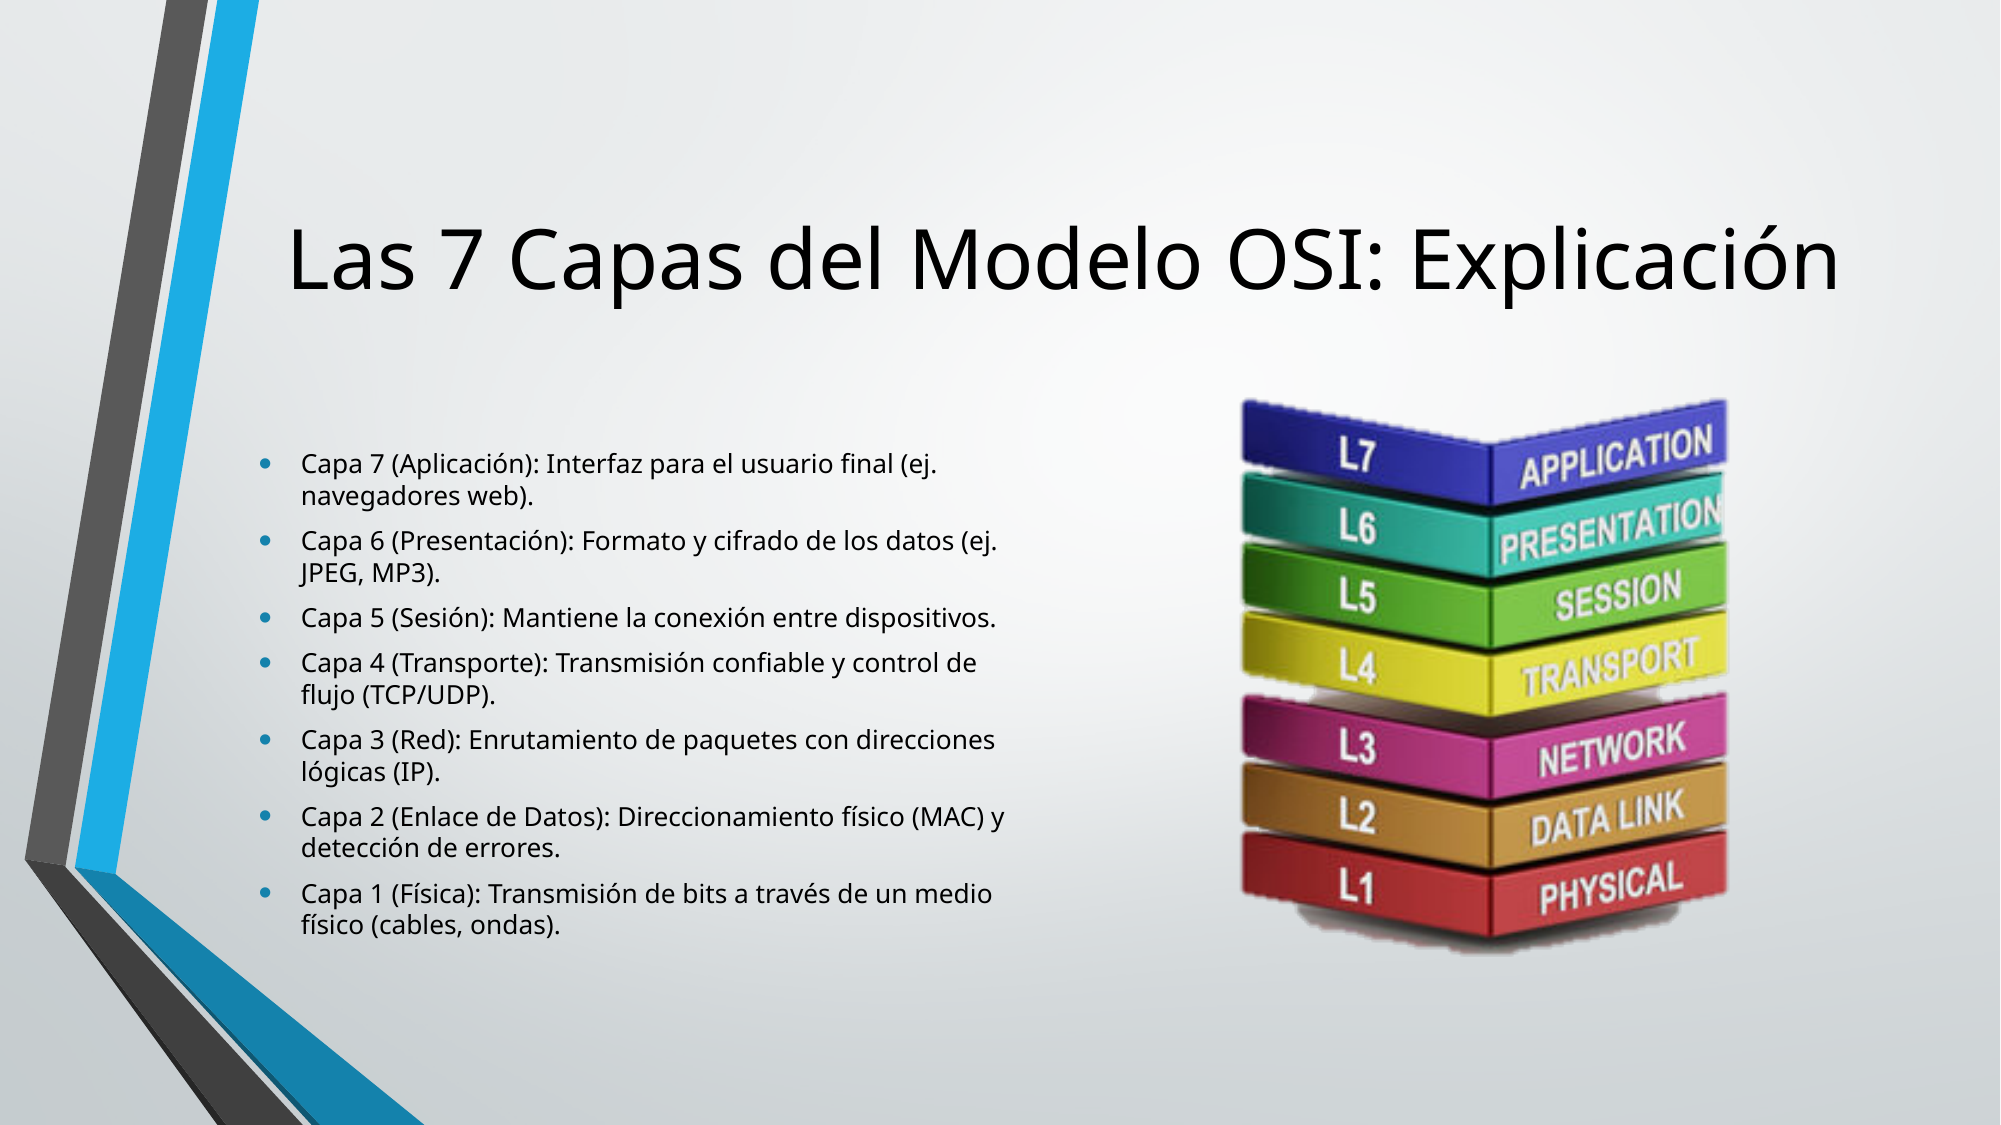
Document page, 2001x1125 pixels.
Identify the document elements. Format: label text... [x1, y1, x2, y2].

title Las 7 Capas del Modelo OSI: Explicación [243, 112, 1887, 400]
list Capa 7 (Aplicación): Interfaz para el usuario final (ej. navegadores web). Capa 6 (Presentación): Formato y cifrado de los datos (ej. JPEG, MP3). Capa 5 (Sesión): Mantiene la conexión entre dispositivos. Capa 4 (Transporte): Transmisión confiable y control de flujo (TCP/UDP). Capa 3 (Red): Enrutamiento de paquetes con direcciones lógicas (IP). Capa 2 (Enlace de Datos): Direccionamiento físico (MAC) y detección de errores. Capa 1 (Física): Transmisión de bits a través de un medio físico (cables, ondas). [243, 437, 1047, 950]
picture [1181, 220, 1790, 1068]
